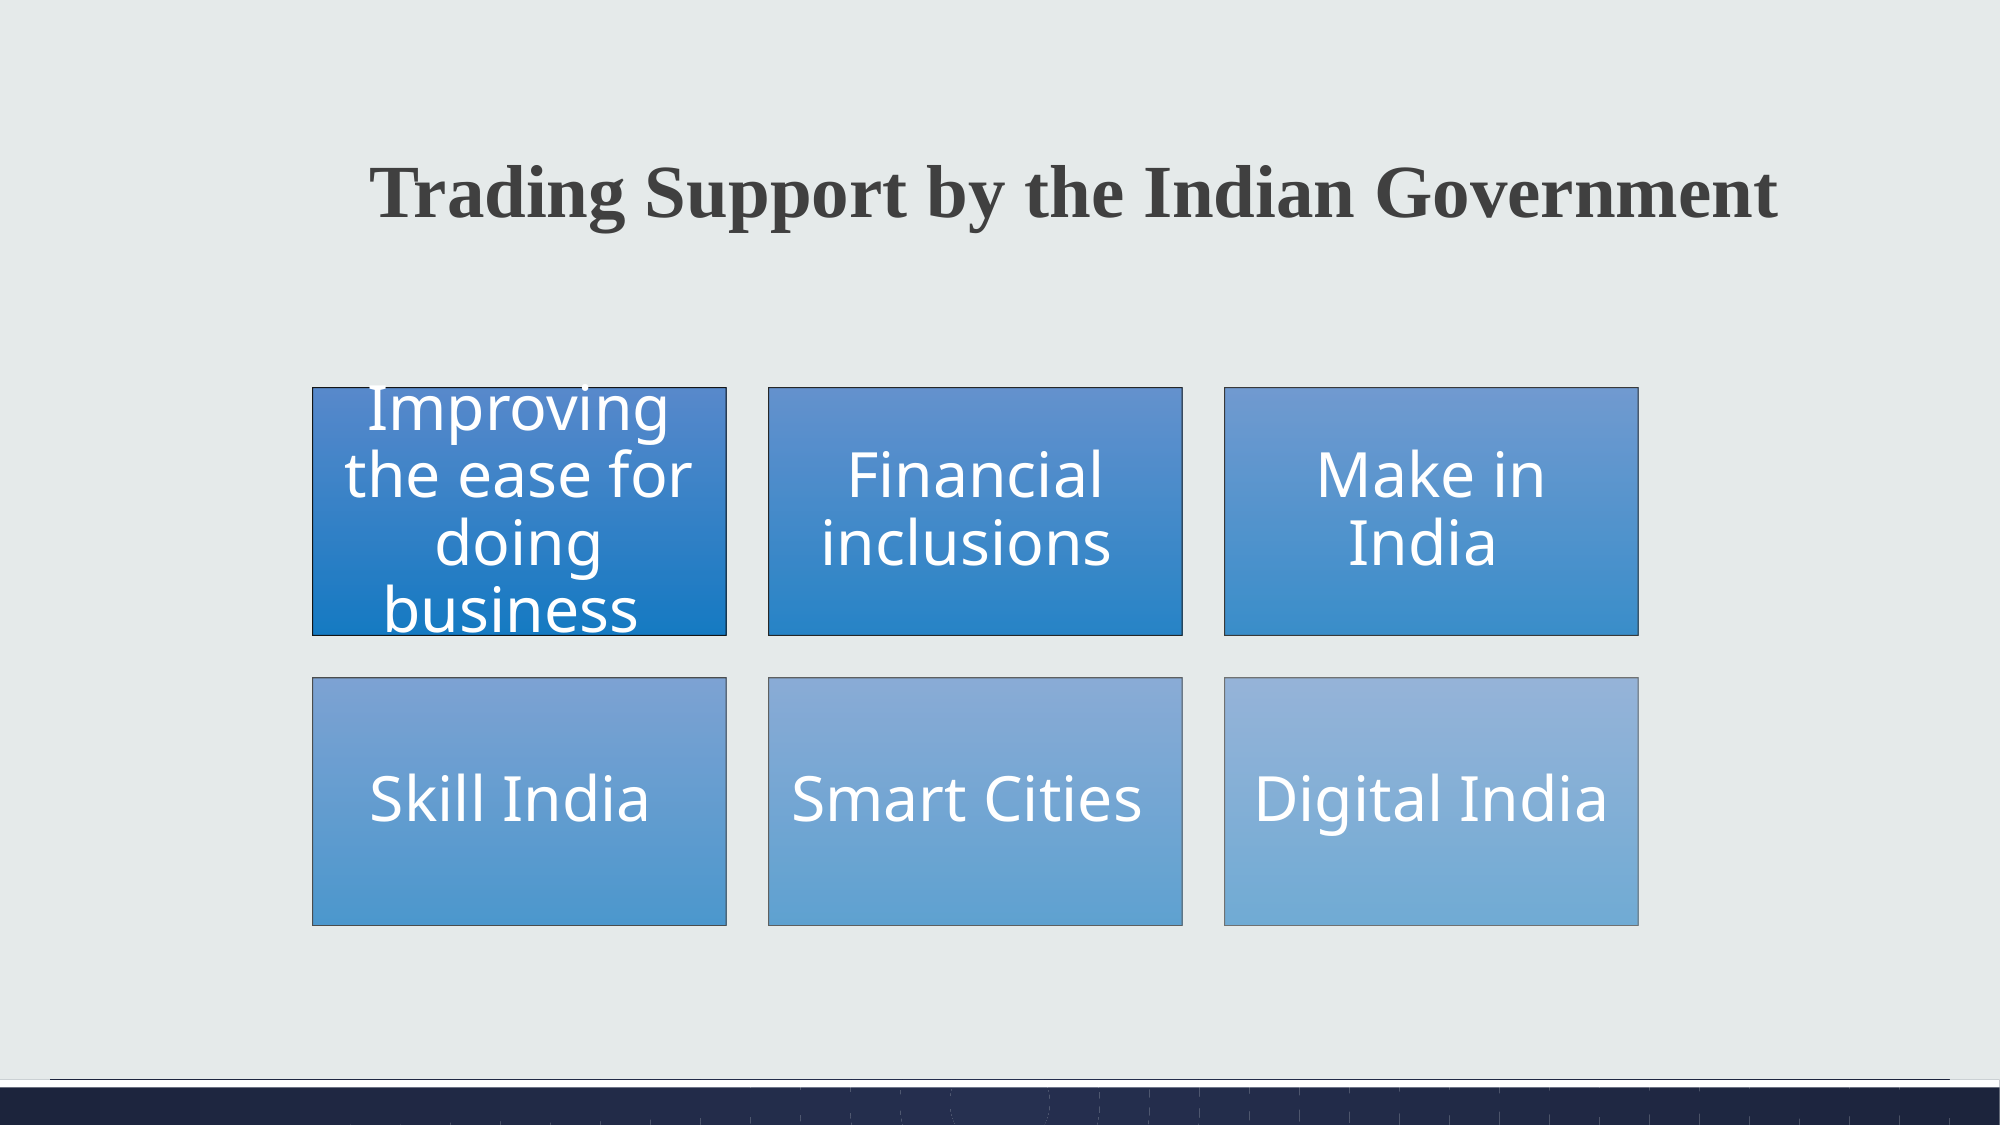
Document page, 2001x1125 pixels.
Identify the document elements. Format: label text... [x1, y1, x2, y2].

text_box Trading Support by the Indian Government [354, 134, 1813, 240]
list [312, 353, 1639, 960]
